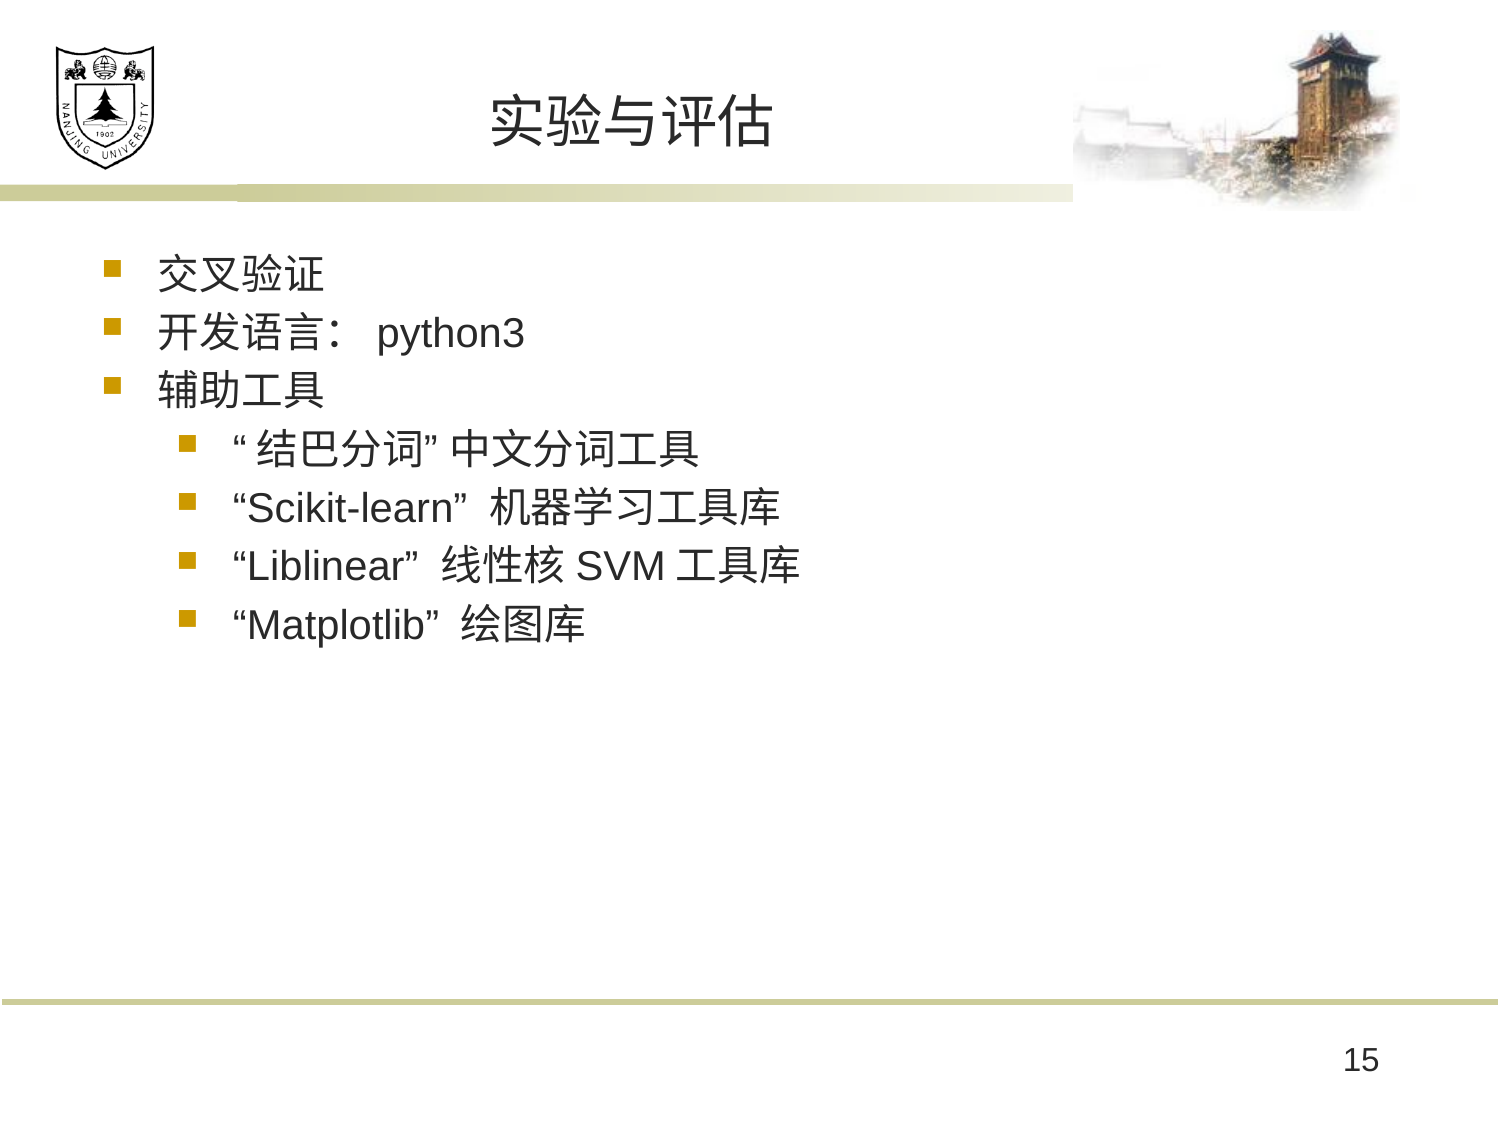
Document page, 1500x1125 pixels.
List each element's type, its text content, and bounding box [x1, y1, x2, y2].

text_box 交叉验证 开发语言：python3 辅助工具 “结巴分词” 中文分词工具 “Scikit-learn” 机器学习工具库 “Liblinear” 线性核SVM工具库 “Matplotlib” 绘图库 [94, 240, 1468, 655]
slide_number 15 [1332, 1030, 1388, 1083]
picture [50, 42, 160, 173]
picture [1073, 30, 1400, 211]
picture [2, 999, 1498, 1005]
title 实验与评估 [170, 65, 1093, 162]
